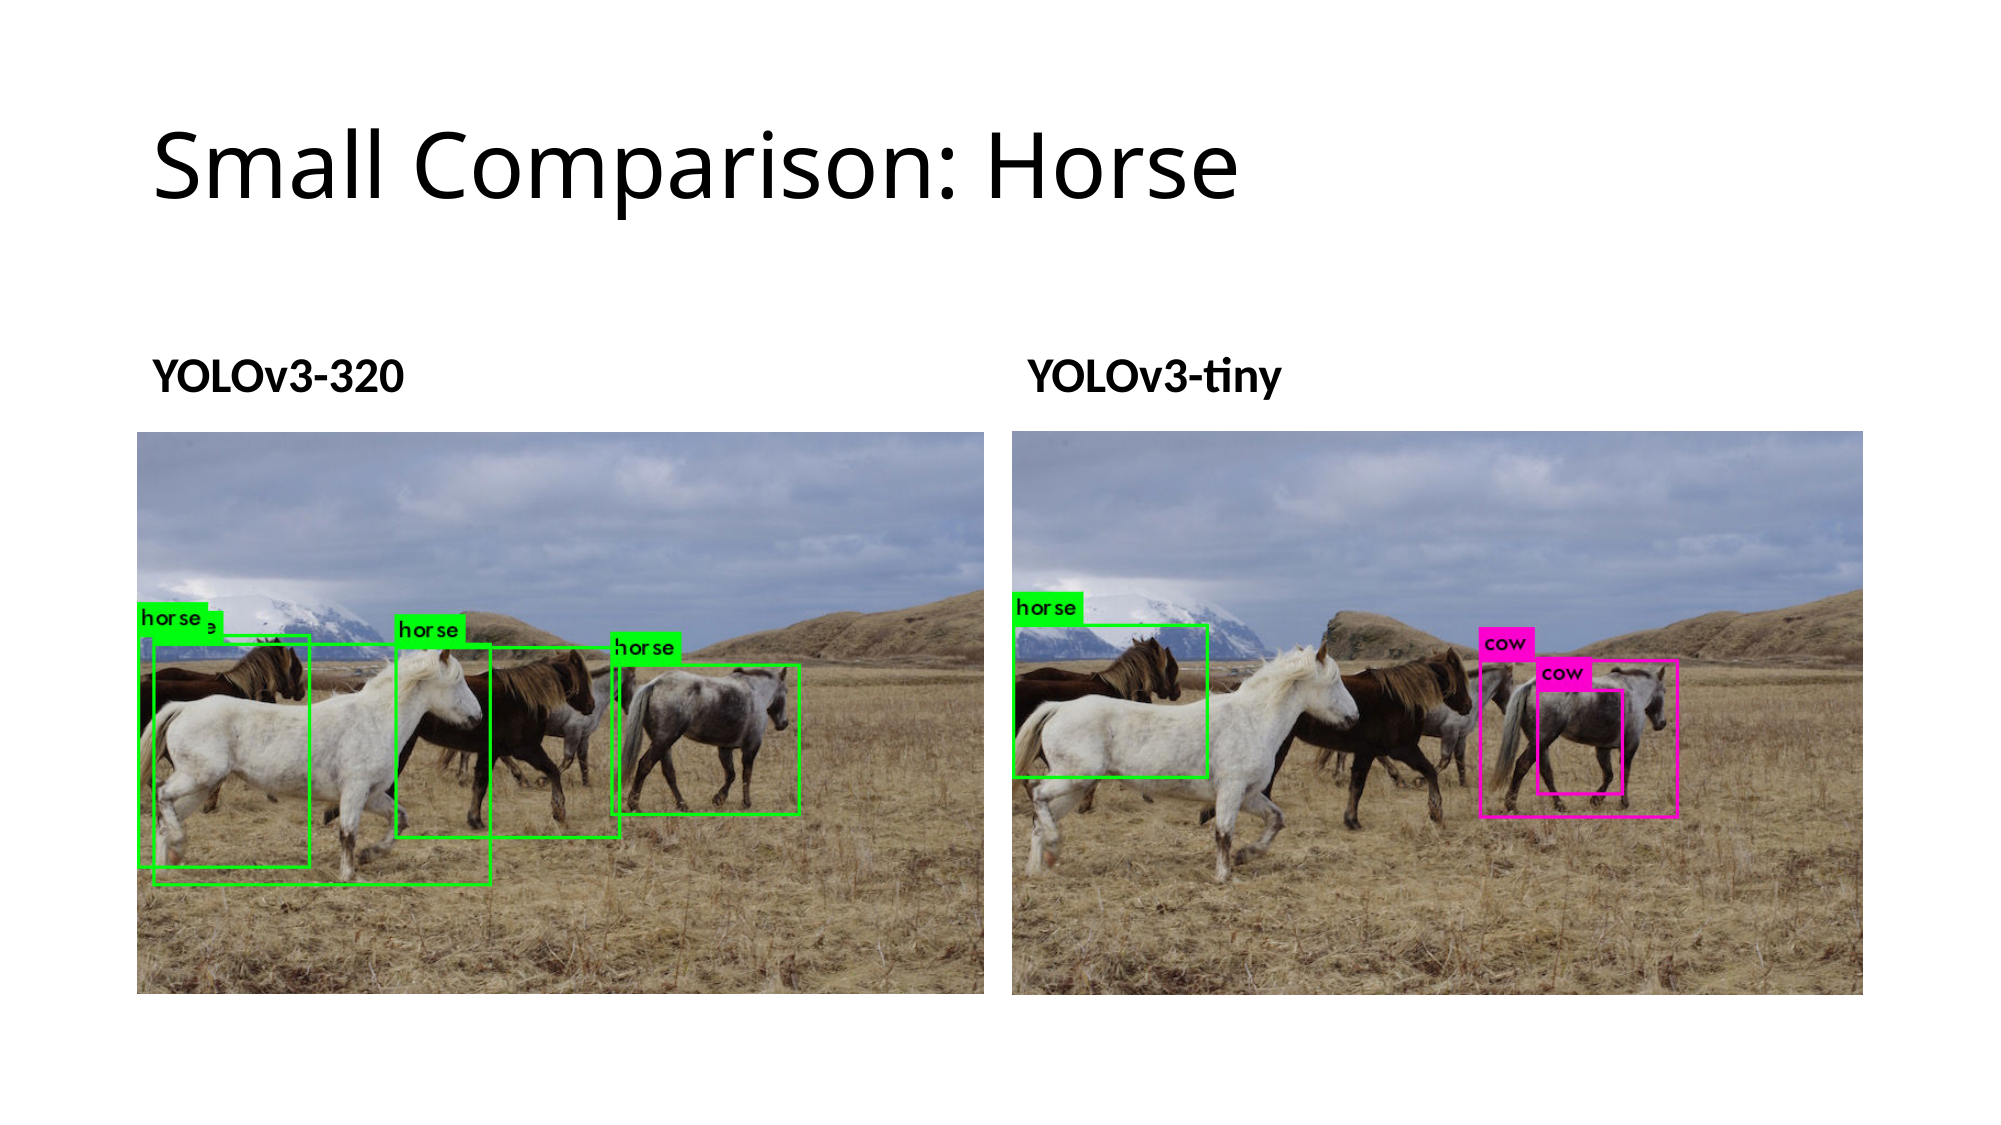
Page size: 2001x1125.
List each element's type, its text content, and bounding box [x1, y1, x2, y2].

list YOLOv3-tiny [1012, 275, 1863, 411]
list YOLOv3-320 [137, 275, 984, 411]
title Small Comparison: Horse [137, 59, 1863, 278]
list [137, 432, 984, 994]
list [1012, 431, 1863, 995]
